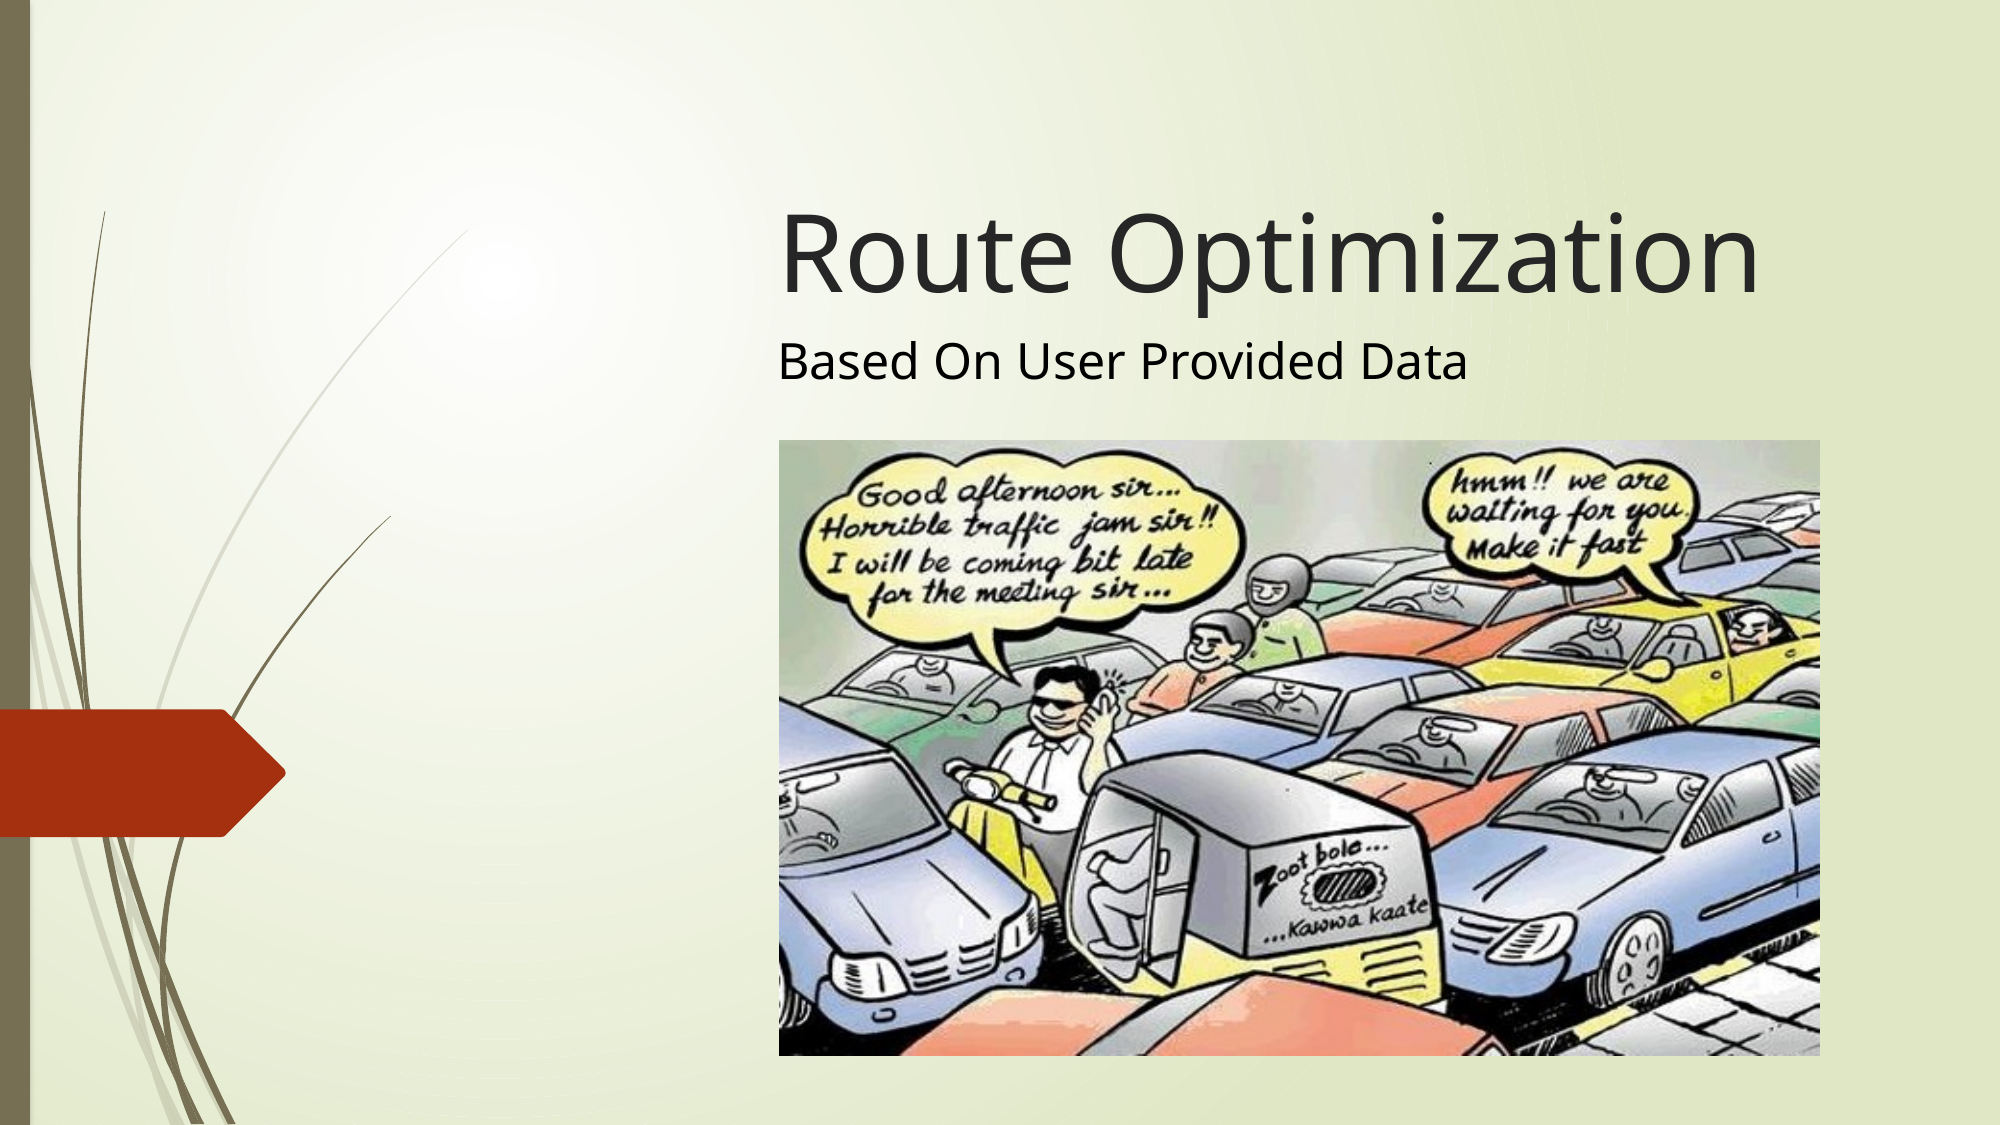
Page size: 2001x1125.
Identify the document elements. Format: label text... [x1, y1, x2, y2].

title Route Optimization [762, 175, 1860, 322]
subtitle Based On User Provided Data [762, 321, 1528, 407]
picture [779, 440, 1820, 1057]
